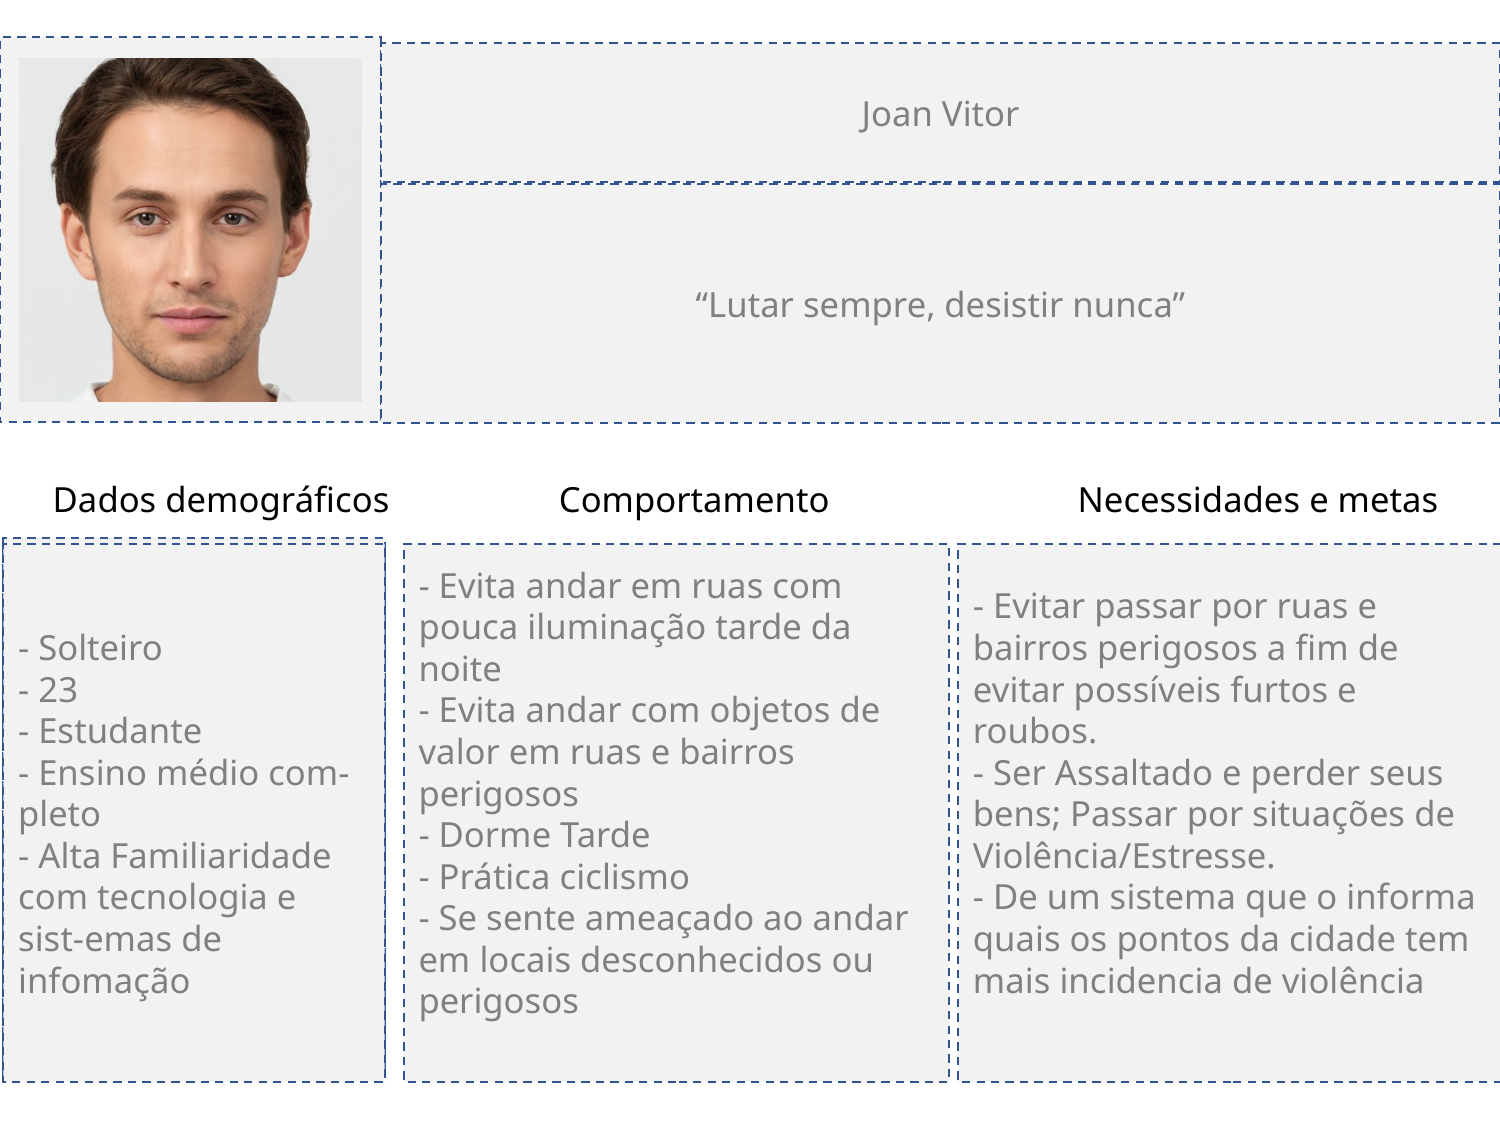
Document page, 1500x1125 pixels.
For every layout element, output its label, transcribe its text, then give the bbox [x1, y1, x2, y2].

text_box - Evita andar em ruas com pouca iluminação tarde da noite - Evita andar com objetos de valor em ruas e bairros perigosos - Dorme Tarde - Prática ciclismo - Se sente ameaçado ao andar em locais desconhecidos ou perigosos [403, 543, 950, 1083]
text_box - Evitar passar por ruas e bairros perigosos a fim de evitar possíveis furtos e roubos. - Ser Assaltado e perder seus bens; Passar por situações de Violência/Estresse. - De um sistema que o informa quais os pontos da cidade tem mais incidencia de violência [957, 543, 1500, 1083]
text_box Joan Vitor [380, 42, 1500, 183]
text_box Comportamento [543, 470, 845, 527]
text_box Dados demográficos [37, 470, 405, 527]
picture [19, 58, 362, 402]
text_box [0, 36, 382, 423]
text_box - Solteiro - 23 - Estudante - Ensino médio com-pleto - Alta Familiaridade com tecnologia e sist-emas de infomação [2, 543, 386, 1083]
text_box “Lutar sempre, desistir nunca” [380, 183, 1500, 424]
text_box Estado civil Idade Ocupação Escolaridade Exp. com tecnologia [2, 537, 386, 548]
text_box Necessidades e metas [1062, 470, 1454, 527]
